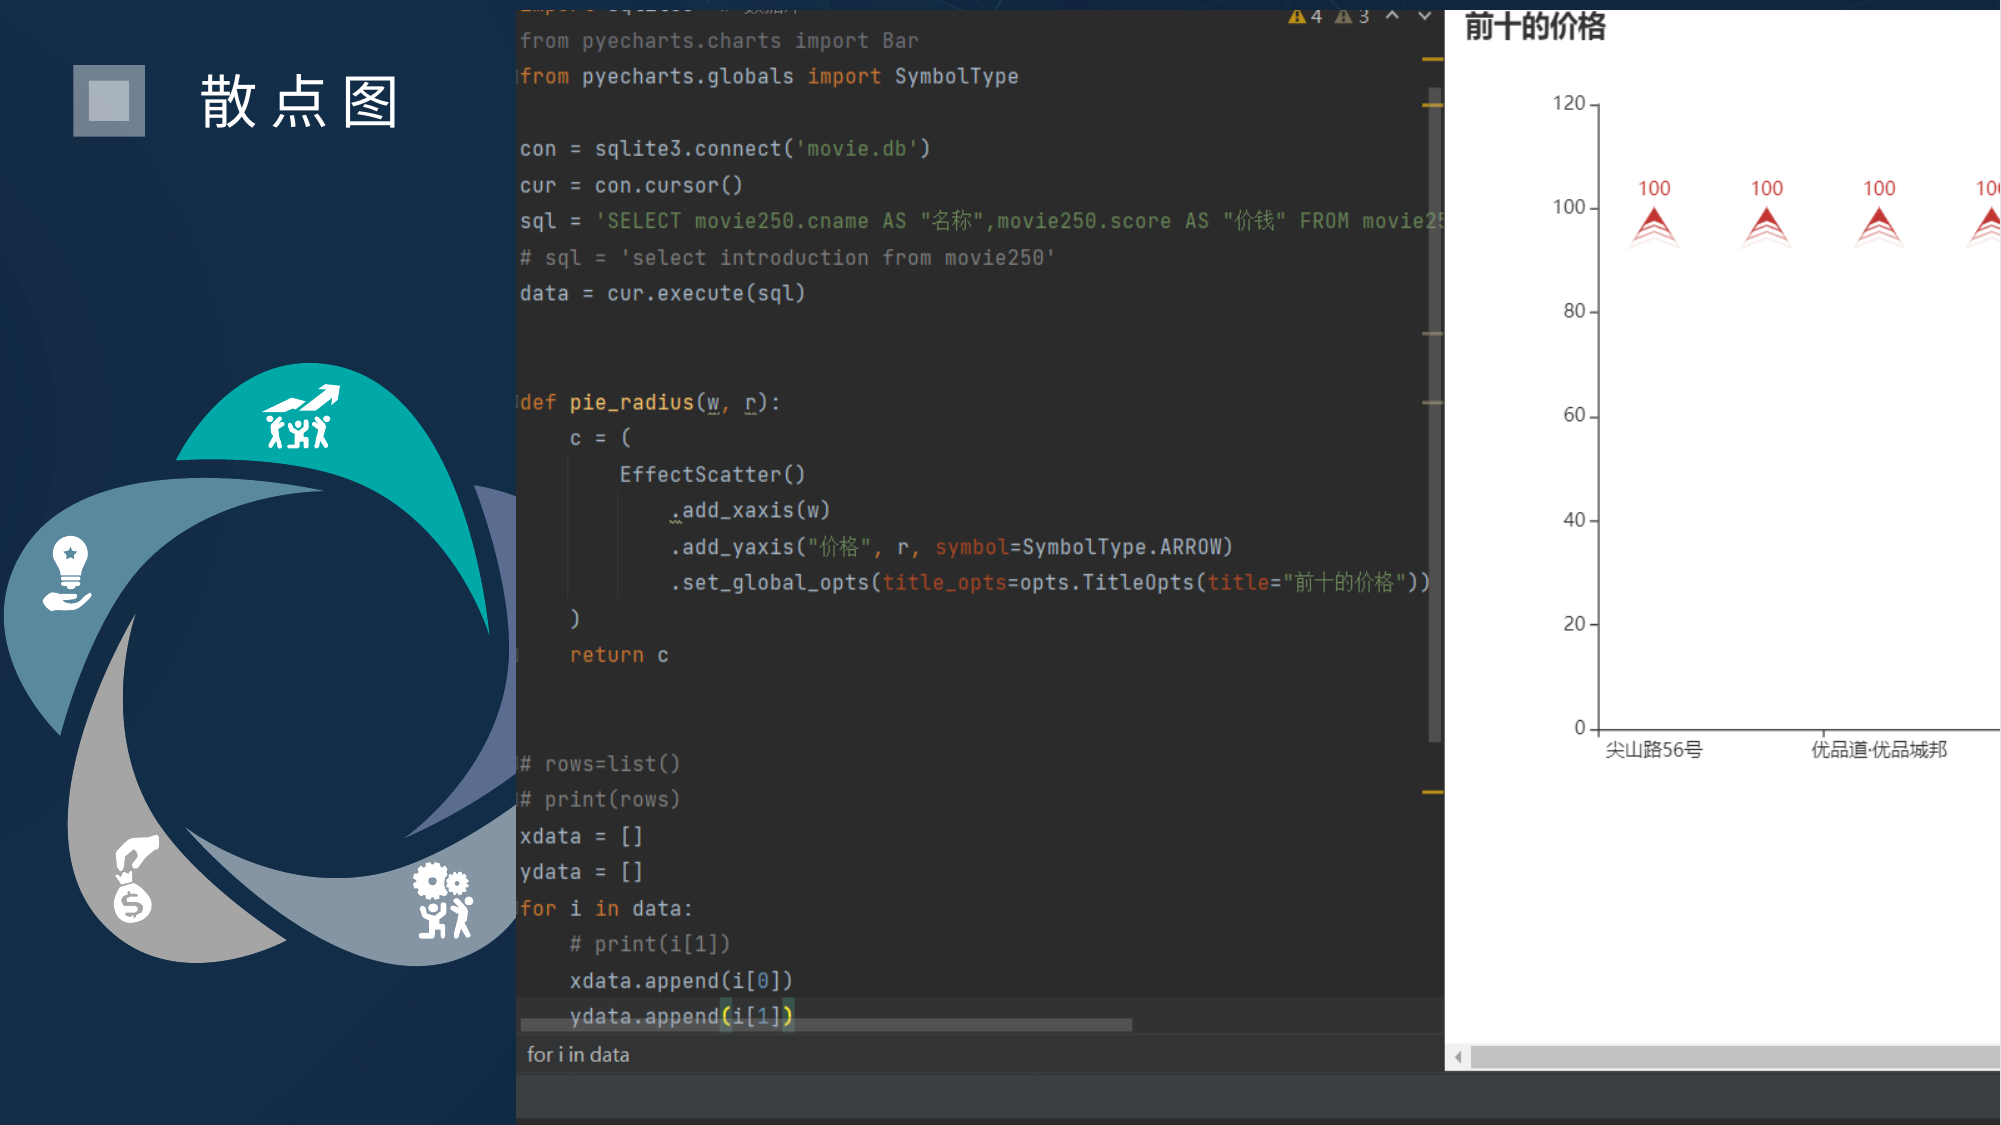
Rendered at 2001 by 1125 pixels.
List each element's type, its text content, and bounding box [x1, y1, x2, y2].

text_box 散点图 [184, 57, 510, 143]
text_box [73, 64, 146, 137]
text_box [0, 341, 510, 1010]
picture [0, 0, 2001, 1125]
